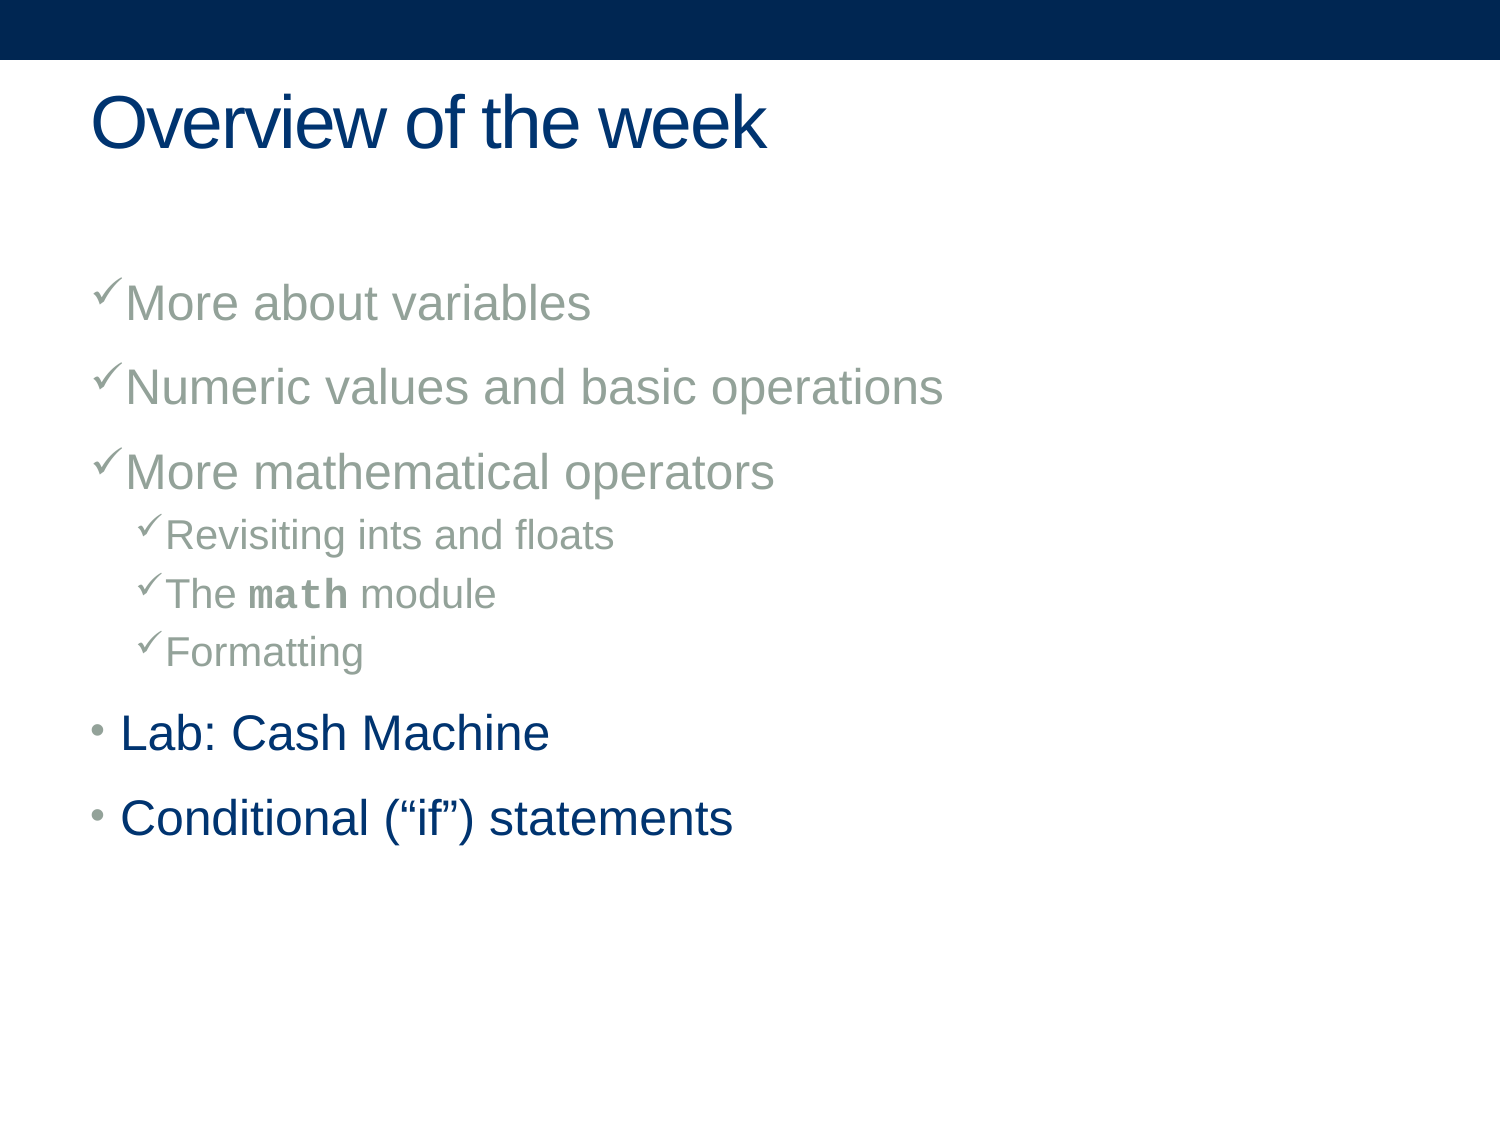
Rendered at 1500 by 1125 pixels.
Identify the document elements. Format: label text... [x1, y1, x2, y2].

list More about variables Numeric values and basic operations More mathematical operators Revisiting ints and floats The math module Formatting Lab: Cash Machine Conditional (“if”) statements [75, 262, 1425, 1063]
title Overview of the week [75, 37, 1425, 200]
